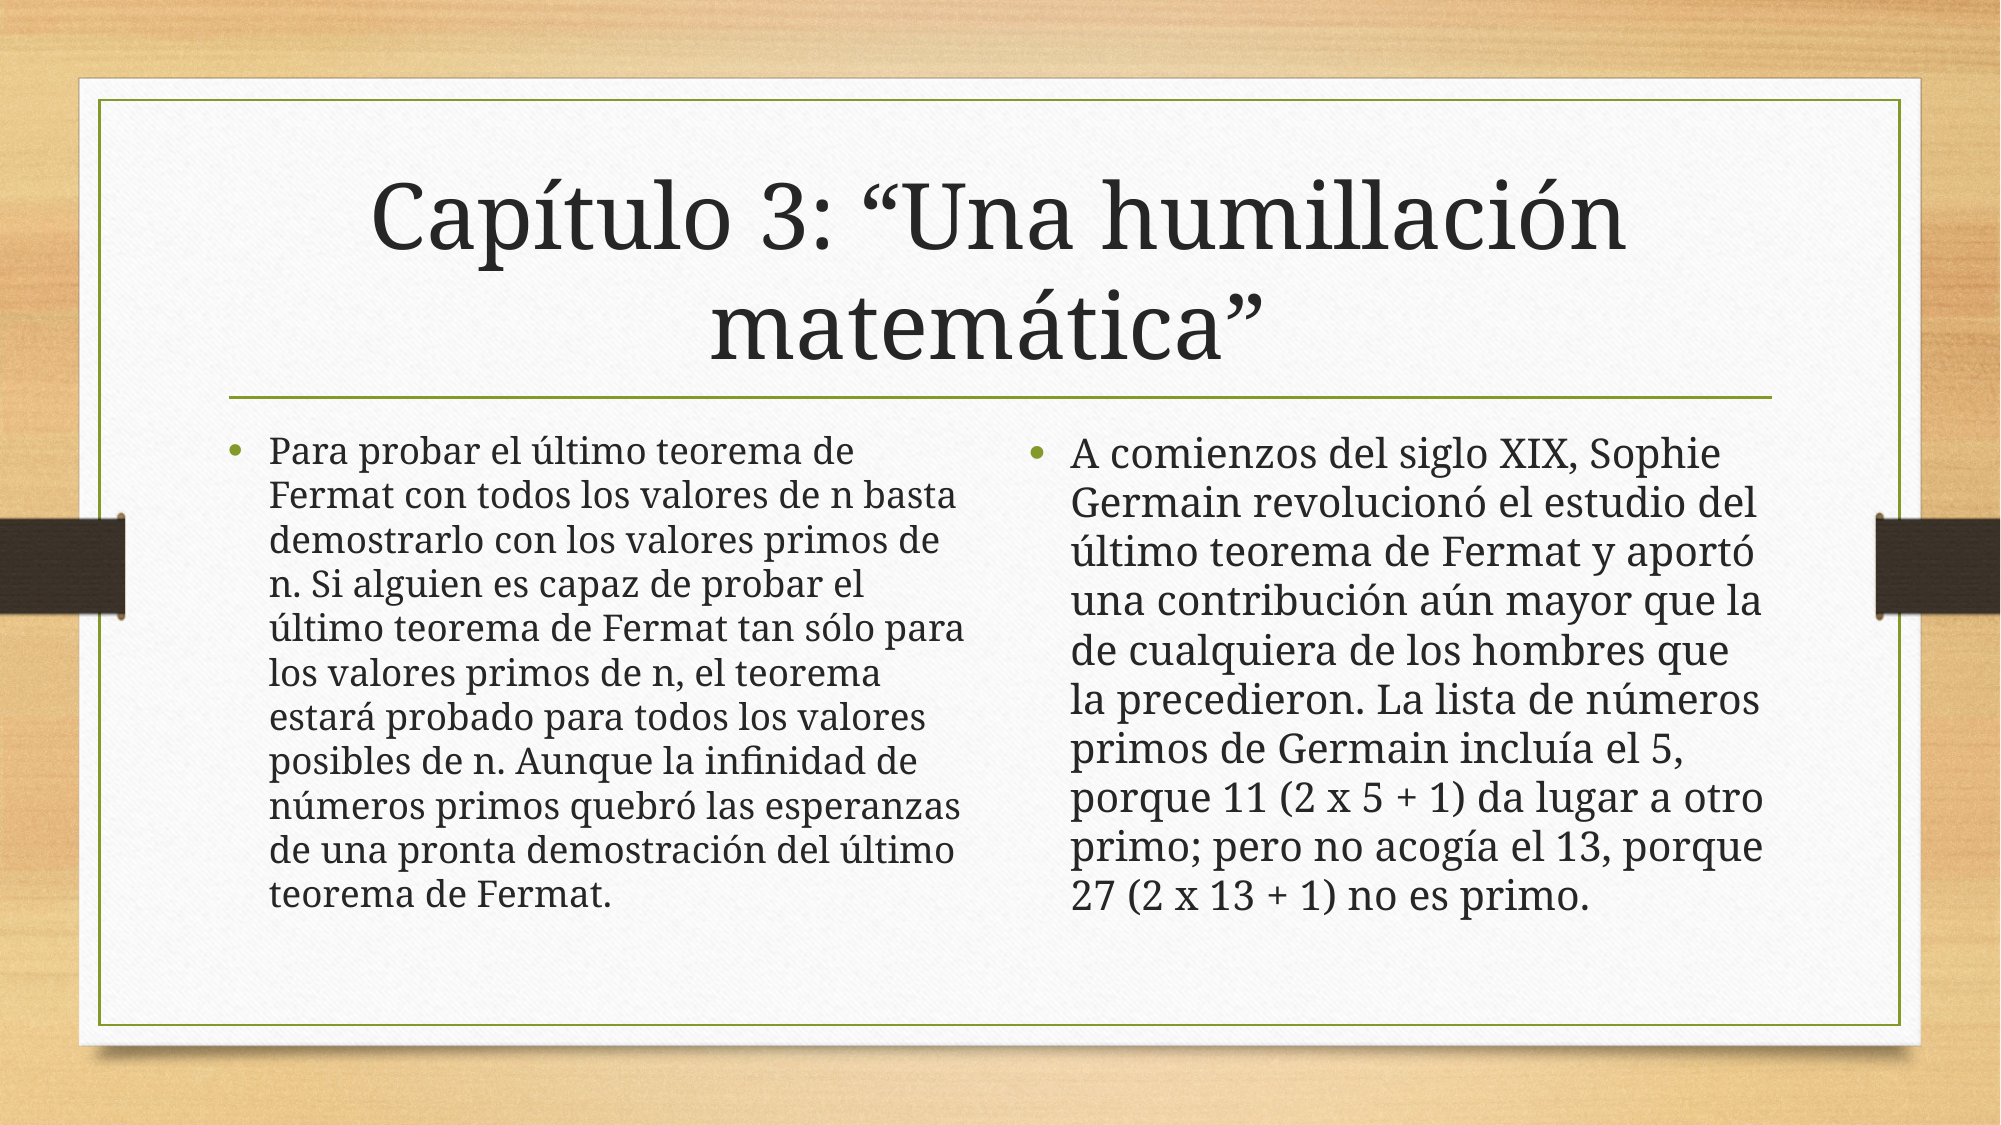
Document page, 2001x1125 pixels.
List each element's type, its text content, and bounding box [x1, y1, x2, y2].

title Capítulo 3: “Una humillación matemática” [212, 161, 1788, 375]
list A comienzos del siglo XIX, Sophie Germain revolucionó el estudio del último teorema de Fermat y aportó una contribución aún mayor que la de cualquiera de los hombres que la precedieron. La lista de números primos de Germain incluía el 5, porque 11 (2 x 5 + 1) da lugar a otro primo; pero no acogía el 13, porque 27 (2 x 13 + 1) no es primo. [1013, 420, 1788, 963]
list Para probar el último teorema de Fermat con todos los valores de n basta demostrarlo con los valores primos de n. Si alguien es capaz de probar el último teorema de Fermat tan sólo para los valores primos de n, el teorema estará probado para todos los valores posibles de n. Aunque la infinidad de números primos quebró las esperanzas de una pronta demostración del último teorema de Fermat. [213, 420, 987, 963]
picture [0, 0, 2001, 1125]
